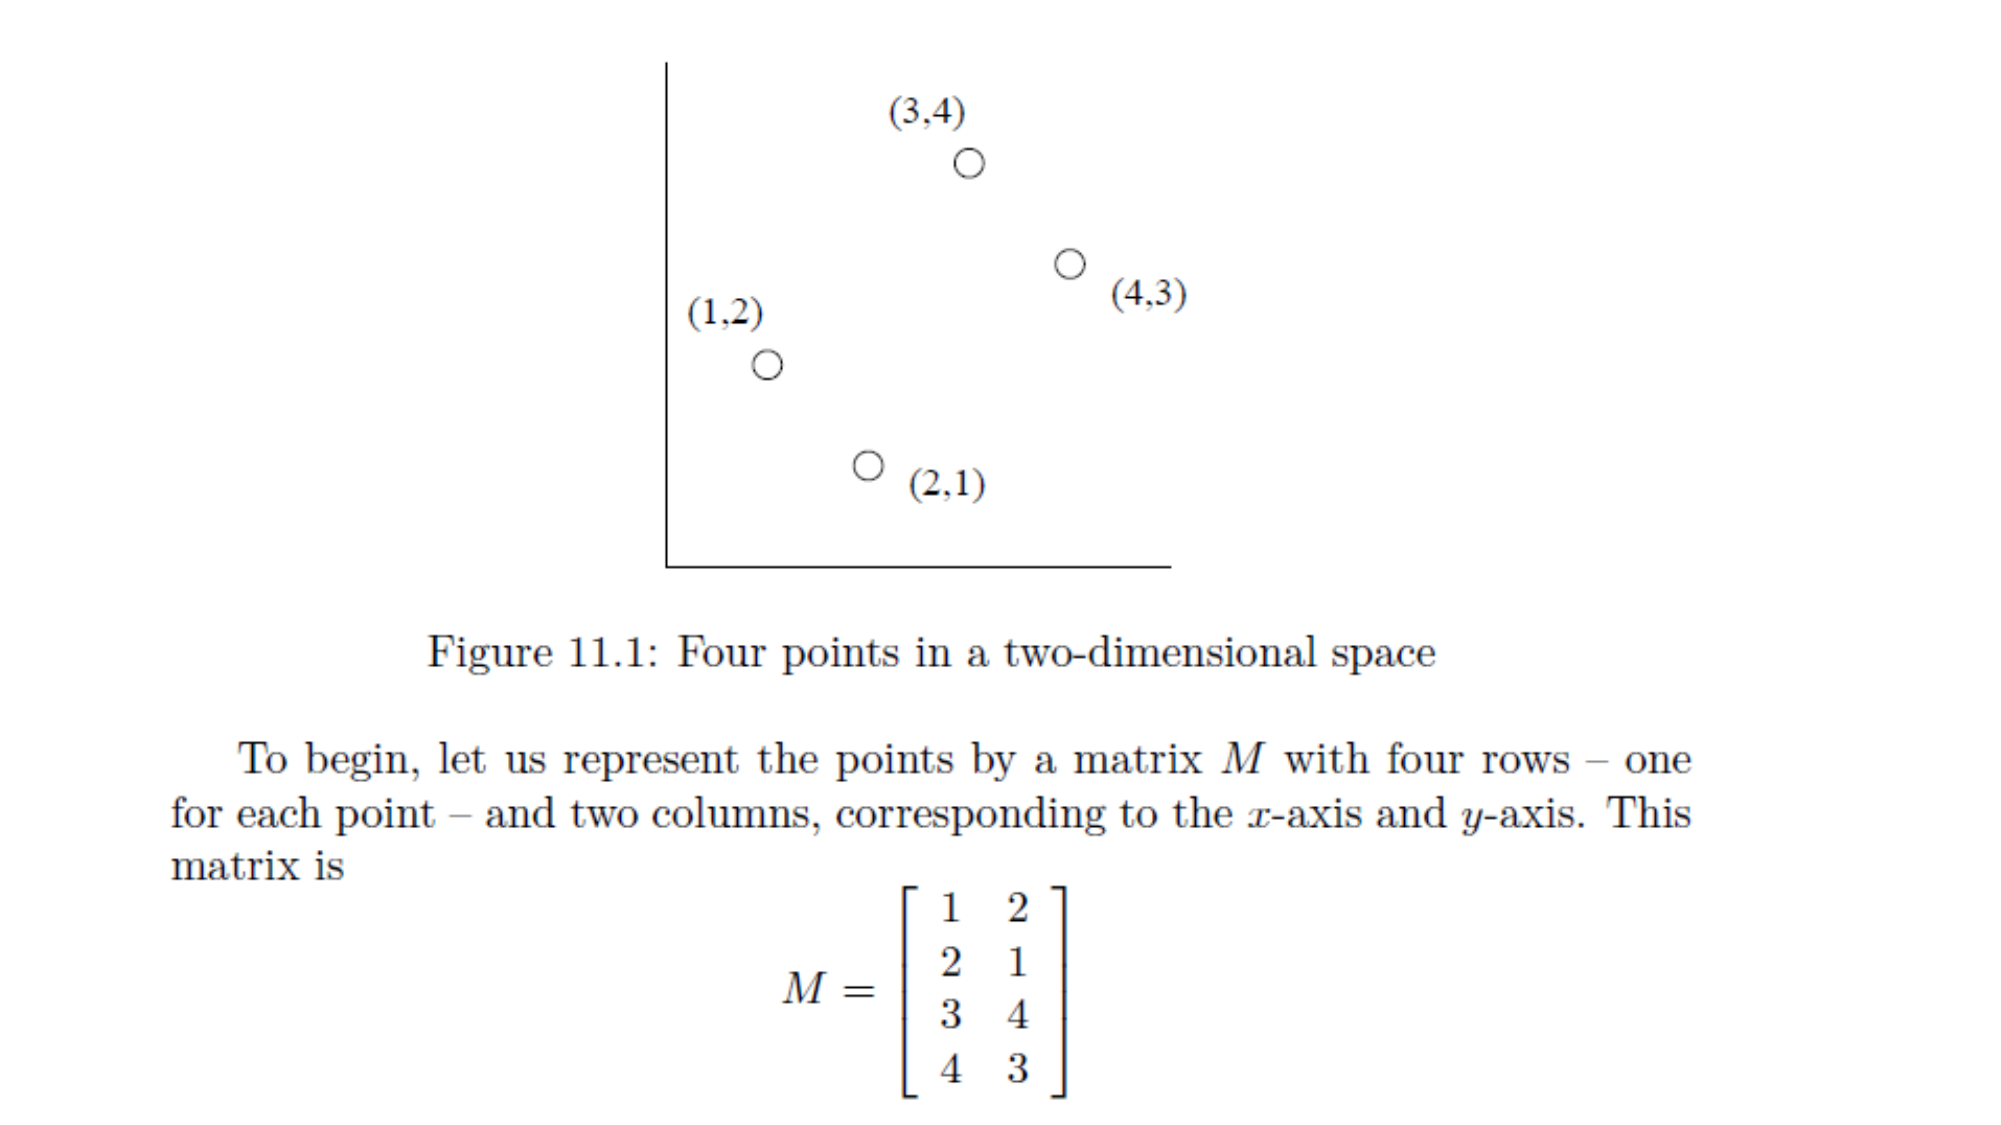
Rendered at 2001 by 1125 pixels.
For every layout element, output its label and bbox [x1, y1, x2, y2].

list [137, 21, 1703, 1104]
